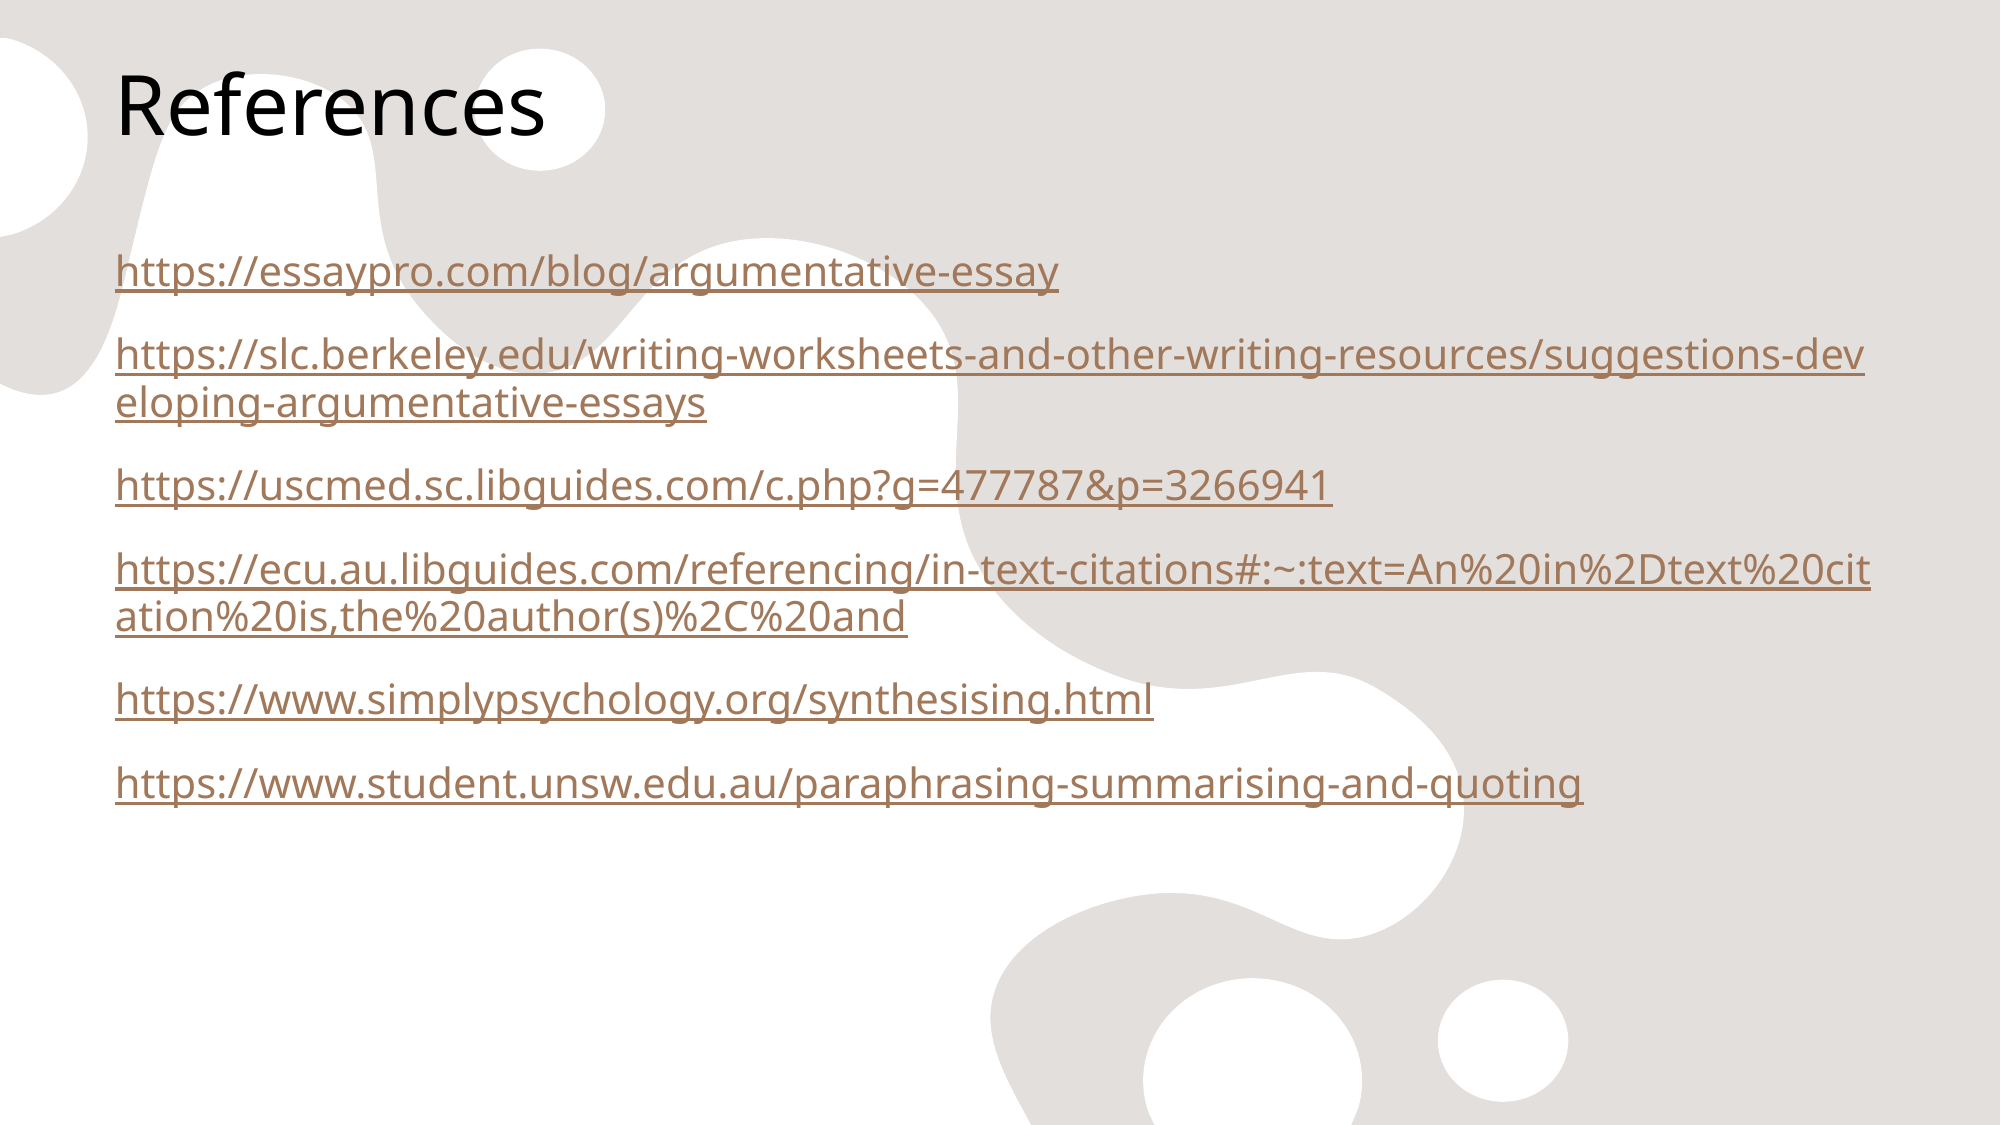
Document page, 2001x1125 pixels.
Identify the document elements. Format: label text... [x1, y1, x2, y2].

list https://essaypro.com/blog/argumentative-essay https://slc.berkeley.edu/writing-worksheets-and-other-writing-resources/suggestions-developing-argumentative-essays https://uscmed.sc.libguides.com/c.php?g=477787&p=3266941 https://ecu.au.libguides.com/referencing/in-text-citations#:~:text=An%20in%2Dtext%20citation%20is,the%20author(s)%2C%20and https://www.simplypsychology.org/synthesising.html https://www.student.unsw.edu.au/paraphrasing-summarising-and-quoting [99, 231, 1900, 894]
title References [99, 26, 1900, 160]
